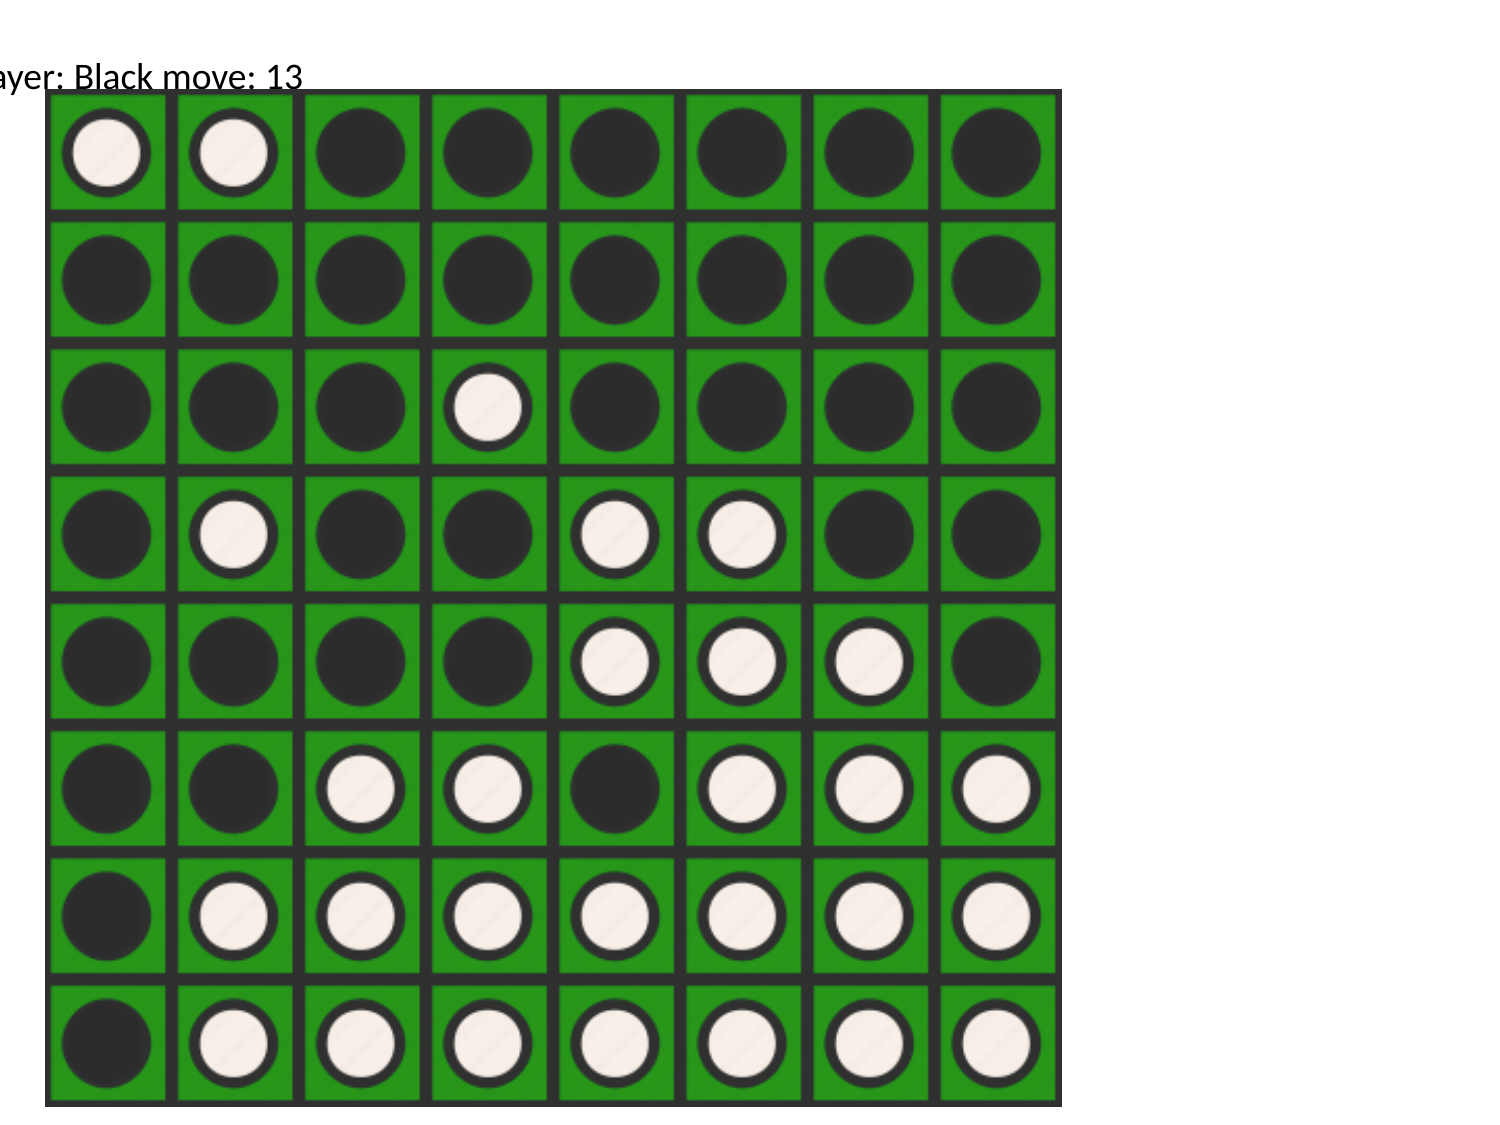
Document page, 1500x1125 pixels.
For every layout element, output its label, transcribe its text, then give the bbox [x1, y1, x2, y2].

text_box turn: 61 player: Black move: 13 [0, 44, 319, 105]
picture [44, 89, 1062, 1107]
